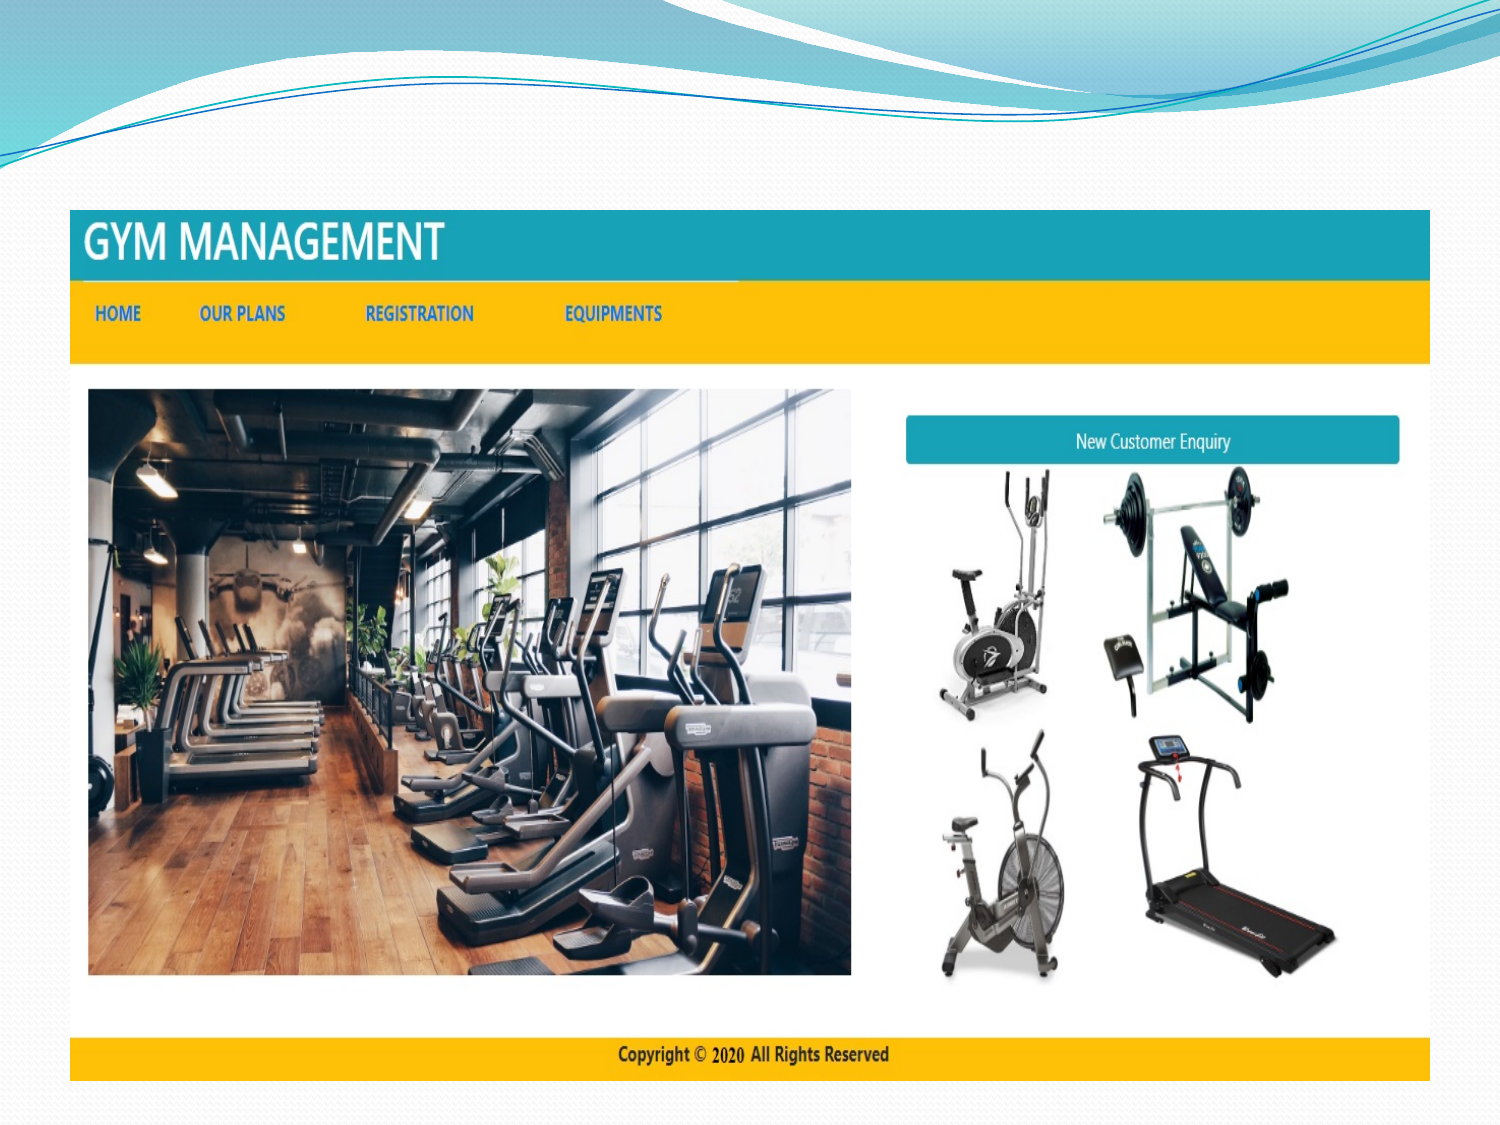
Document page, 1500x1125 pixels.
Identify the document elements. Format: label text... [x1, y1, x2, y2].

picture [70, 210, 1430, 1081]
title HOME PAGE [74, 70, 1426, 210]
